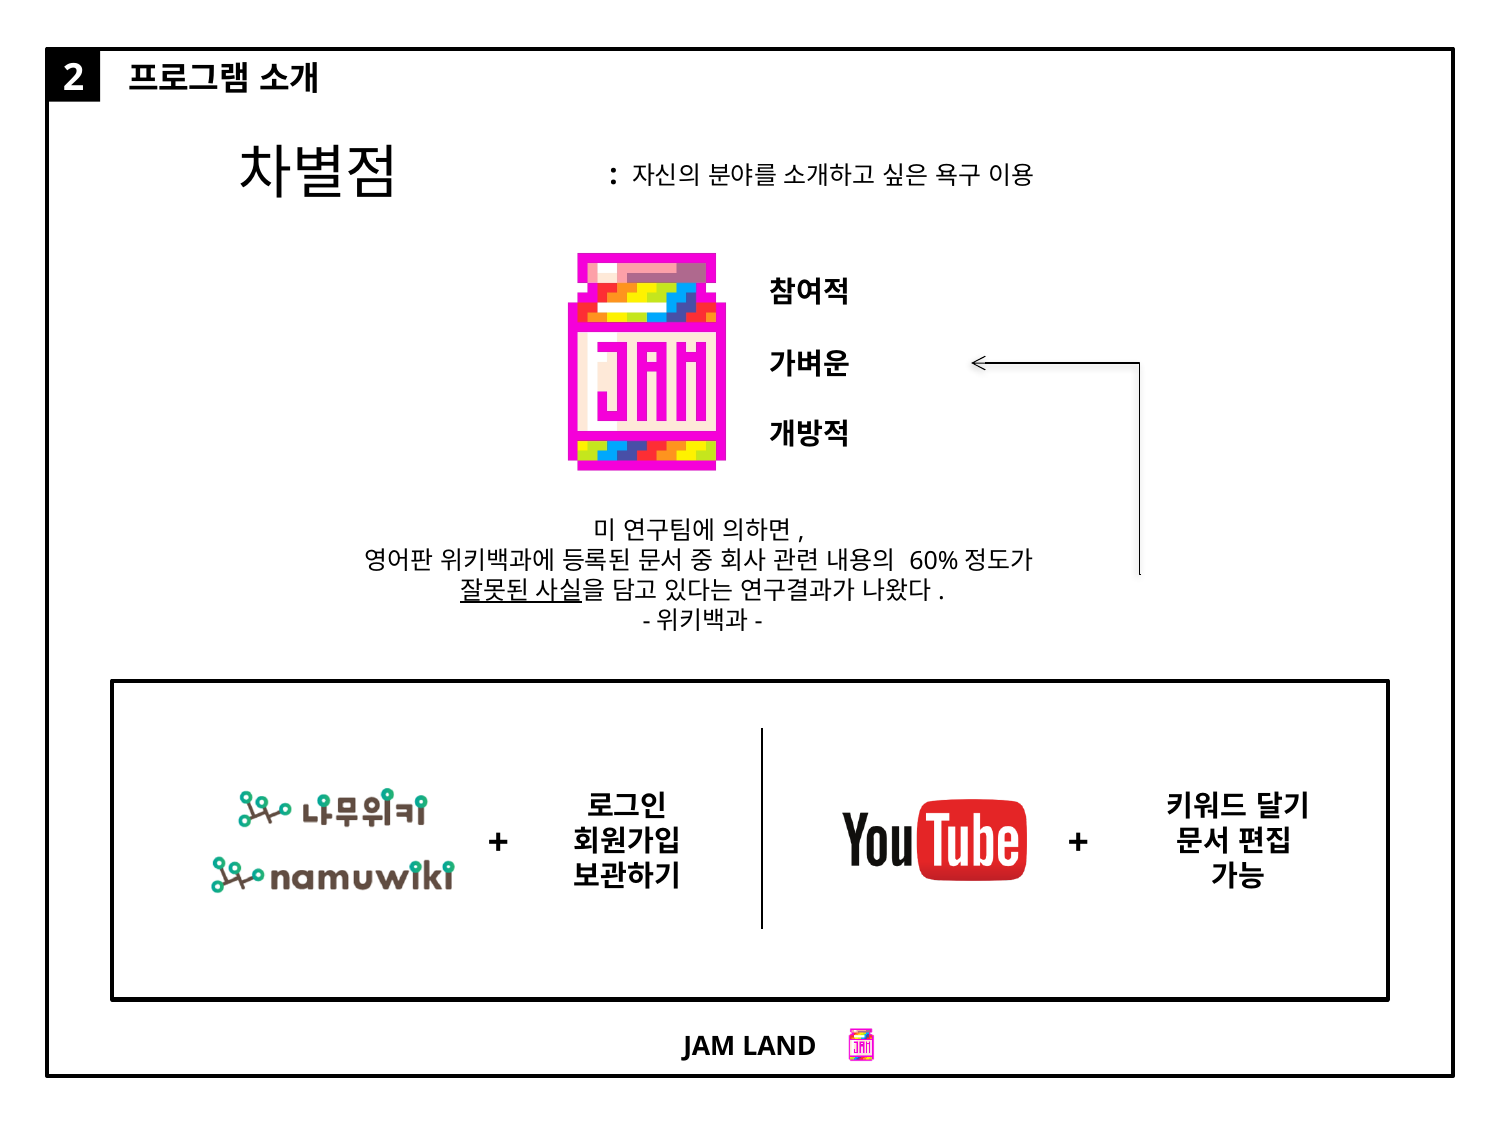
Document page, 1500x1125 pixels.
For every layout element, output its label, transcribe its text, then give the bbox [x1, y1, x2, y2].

text_box + [1048, 792, 1109, 888]
picture [842, 799, 1027, 881]
picture [842, 1026, 879, 1063]
text_box 미 연구팀에 의하면, 영어판 위키백과에 등록된 문서 중 회사 관련 내용의 60%정도가 잘못된 사실을 담고 있다는 연구결과가 나왔다. -위키백과- [265, 491, 1140, 657]
title JAM LAND [614, 1020, 886, 1068]
text_box 로그인 회원가입 보관하기 [528, 792, 727, 888]
text_box : 자신의 분야를 소개하고 싶은 욕구 이용 [457, 125, 1188, 221]
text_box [528, 243, 972, 480]
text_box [971, 362, 1140, 575]
picture [197, 774, 469, 906]
text_box 프로그램 소개 [100, 48, 349, 105]
text_box 2 [45, 47, 102, 104]
text_box 키워드 달기 문서 편집 가능 [1139, 792, 1338, 888]
text_box [45, 47, 1455, 1078]
text_box 차별점 [88, 123, 550, 218]
text_box + [474, 792, 528, 888]
